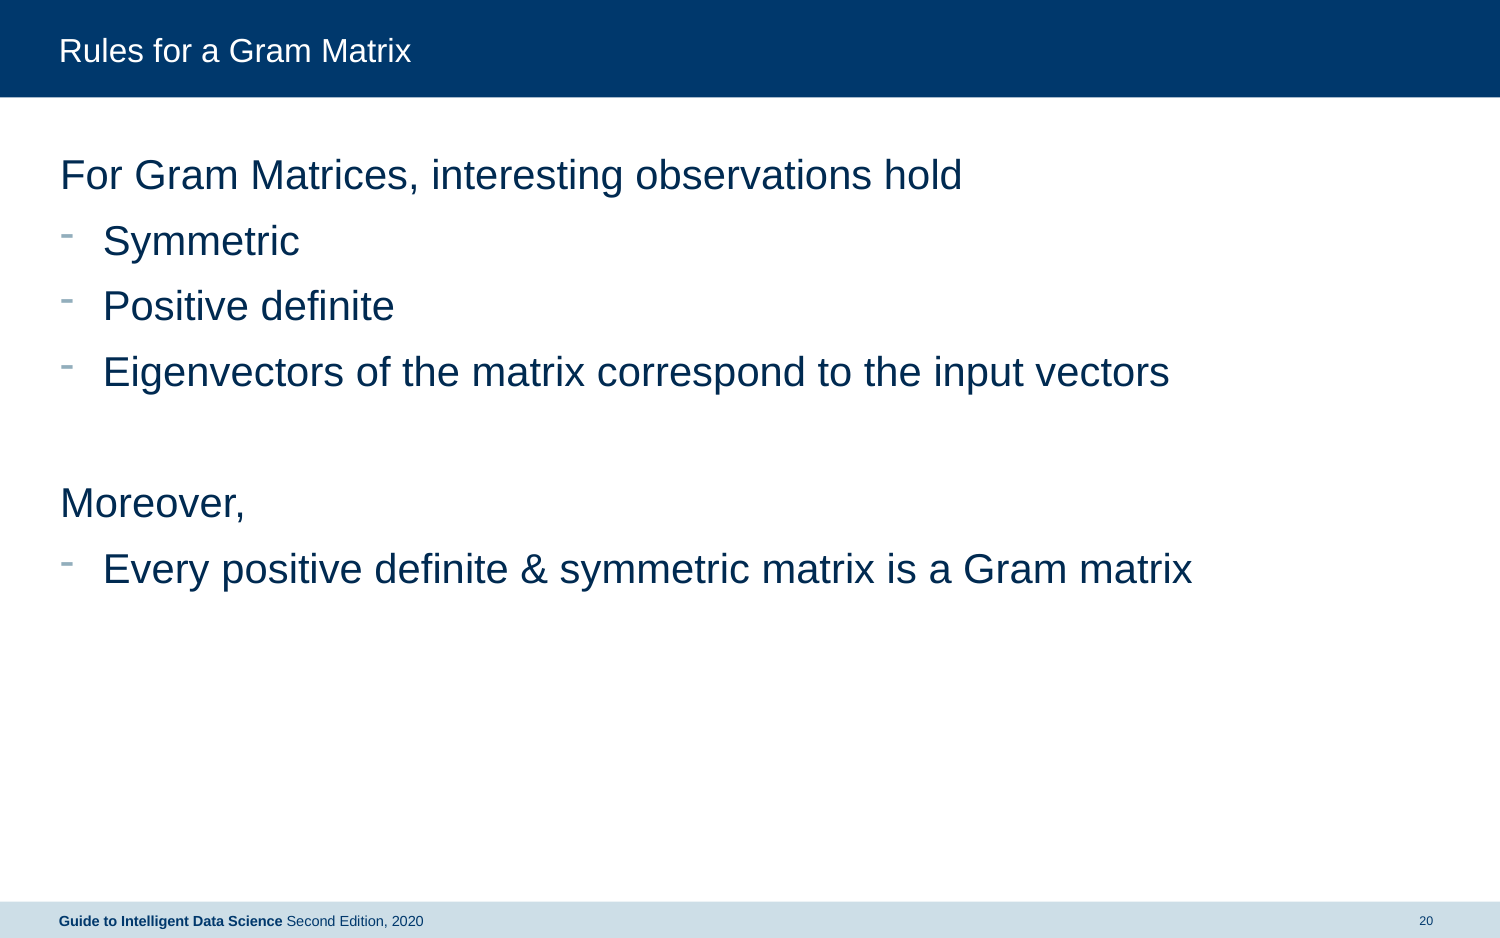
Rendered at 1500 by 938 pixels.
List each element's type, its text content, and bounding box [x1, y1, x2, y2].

title Rules for a Gram Matrix [58, 28, 1442, 70]
list For Gram Matrices, interesting observations hold Symmetric Positive definite Eigenvectors of the matrix correspond to the input vectors Moreover, Every positive definite & symmetric matrix is a Gram matrix [59, 147, 1434, 855]
slide_number 20 [1411, 900, 1442, 938]
footer Guide to Intelligent Data Science Second Edition, 2020 [58, 900, 717, 938]
